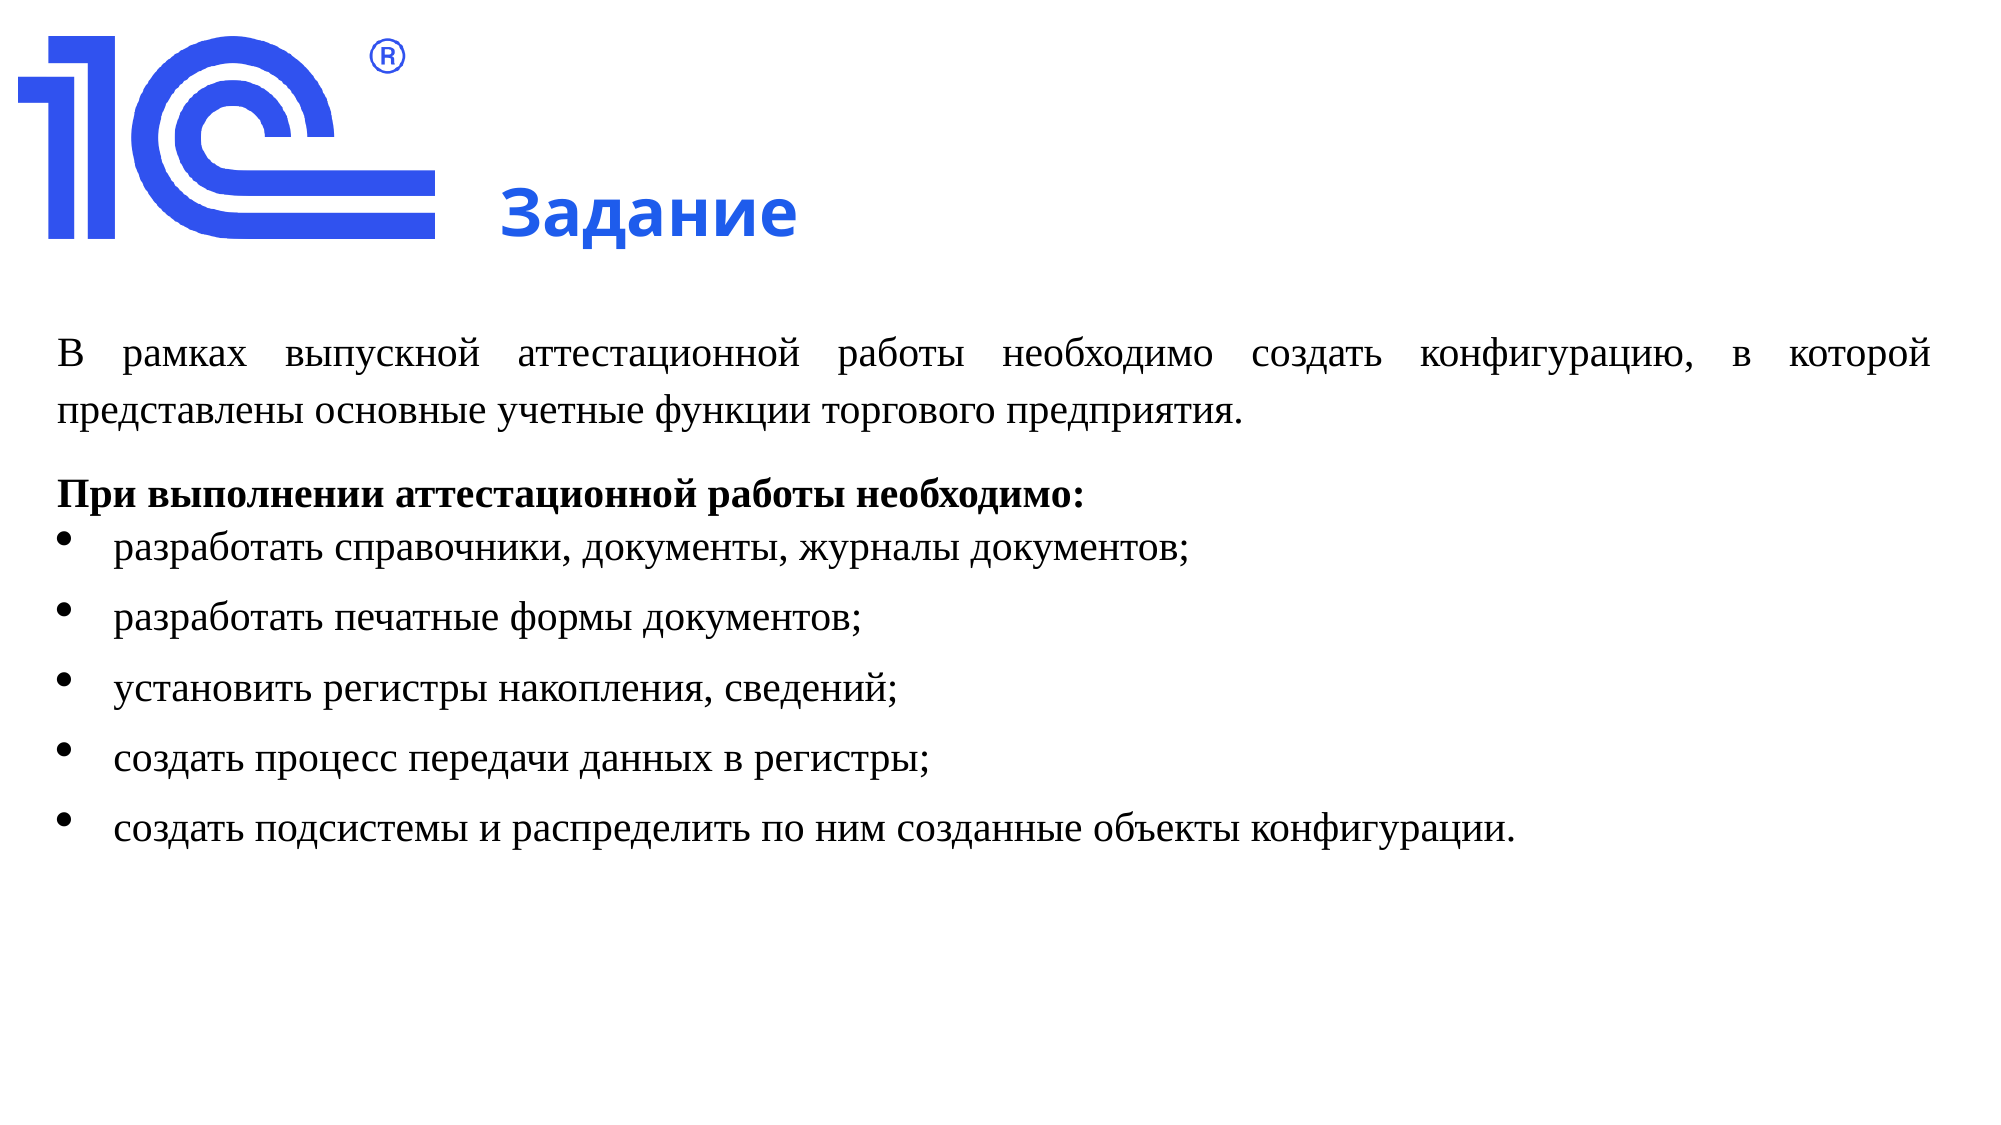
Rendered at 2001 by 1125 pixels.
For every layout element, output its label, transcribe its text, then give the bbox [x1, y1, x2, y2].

picture [18, 35, 435, 240]
text_box Задание [484, 171, 2000, 221]
text_box В рамках выпускной аттестационной работы необходимо создать конфигурацию, в которой представлены основные учетные функции торгового предприятия. [42, 252, 1946, 440]
text_box При выполнении аттестационной работы необходимо: разработать справочники, документы, журналы документов; разработать печатные формы документов; установить регистры накопления, сведений; создать процесс передачи данных в регистры; создать подсистемы и распределить по ним созданные объекты конфигурации. [42, 450, 1946, 857]
